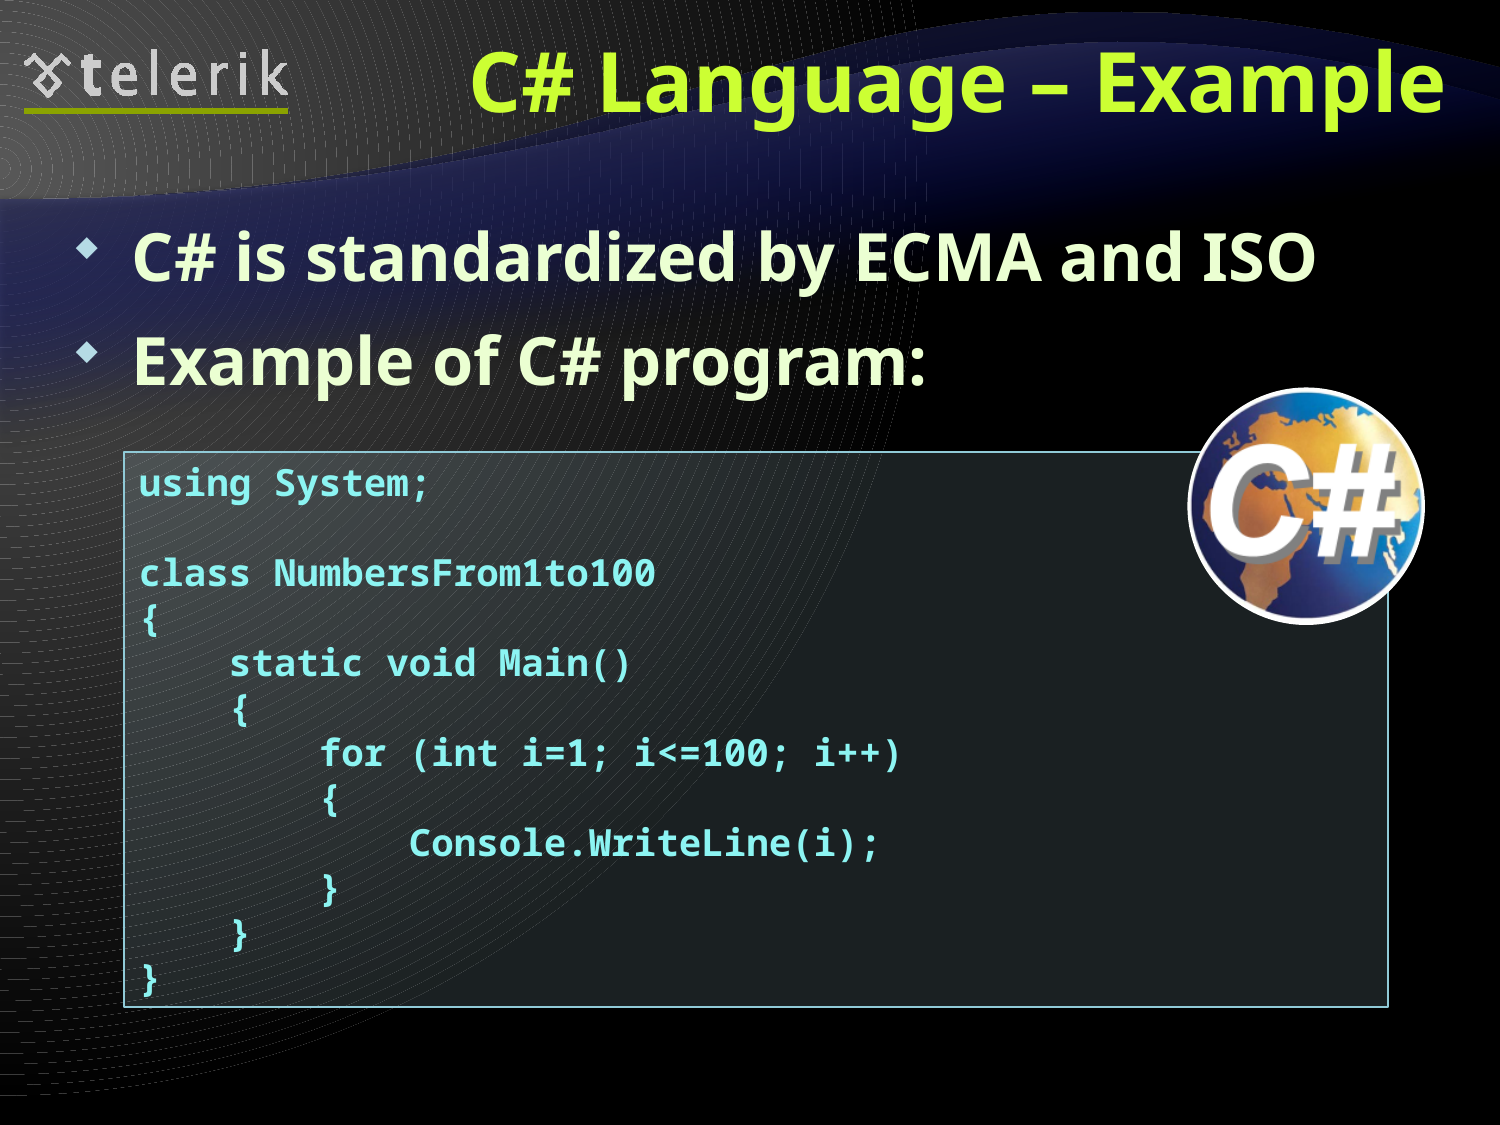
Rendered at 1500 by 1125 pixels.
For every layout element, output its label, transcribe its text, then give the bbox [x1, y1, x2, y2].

title C# Language – Example [300, 12, 1463, 163]
text_box using System; class NumbersFrom1to100 { static void Main() { for (int i=1; i<=100; i++) { Console.WriteLine(i); } } } [123, 452, 1388, 1007]
picture [24, 49, 288, 114]
picture [1187, 387, 1426, 626]
list C# is standardized by ECMA and ISO Example of C# program: [58, 208, 1434, 1083]
